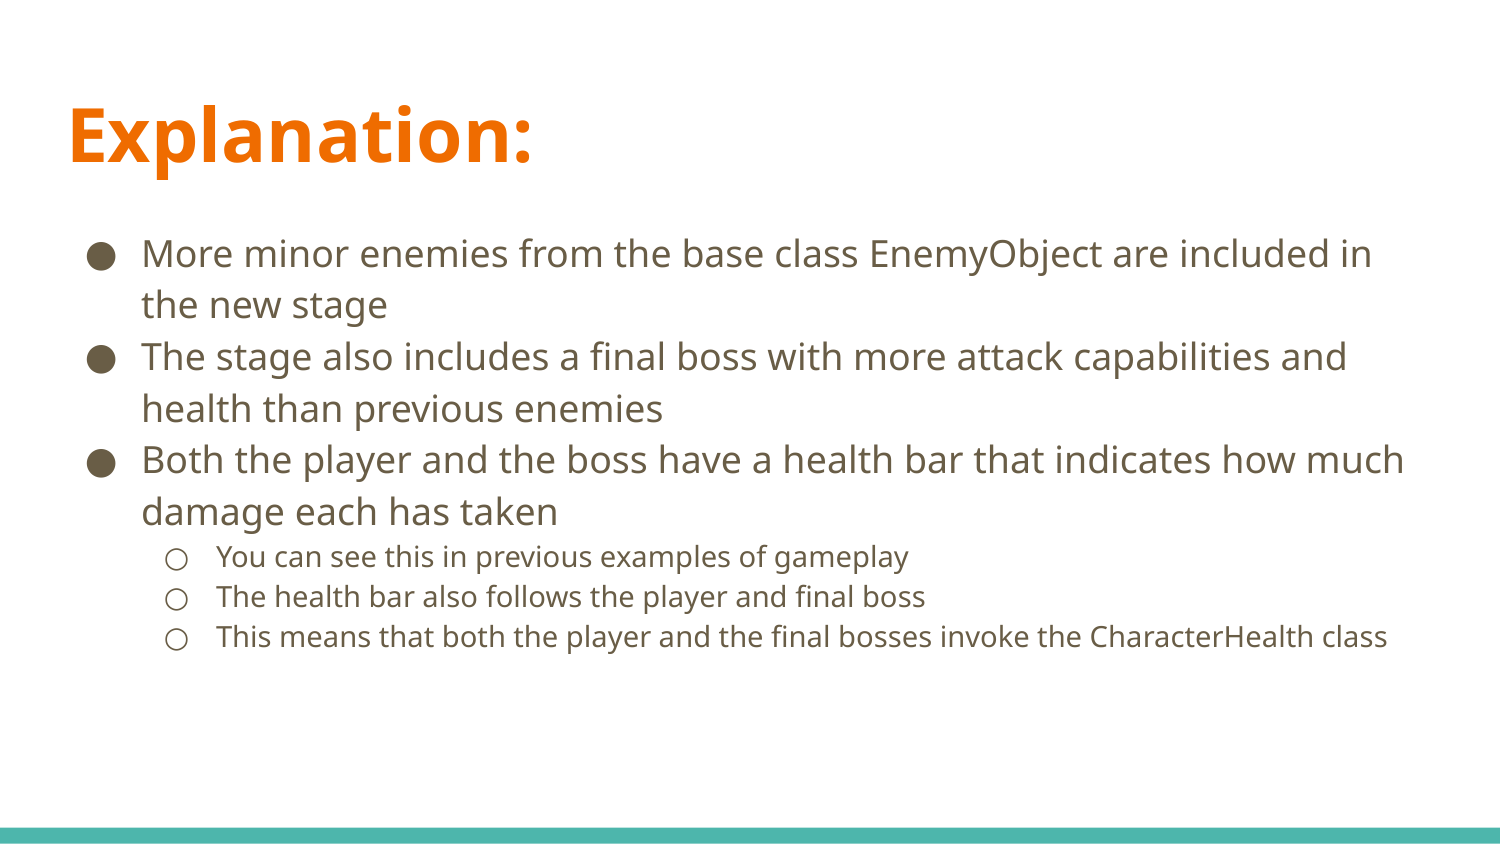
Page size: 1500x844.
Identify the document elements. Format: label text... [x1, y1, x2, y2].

list More minor enemies from the base class EnemyObject are included in the new stage The stage also includes a final boss with more attack capabilities and health than previous enemies Both the player and the boss have a health bar that indicates how much damage each has taken You can see this in previous examples of gameplay The health bar also follows the player and final boss This means that both the player and the final bosses invoke the CharacterHealth class [51, 207, 1449, 750]
title Explanation: [51, 72, 1449, 189]
